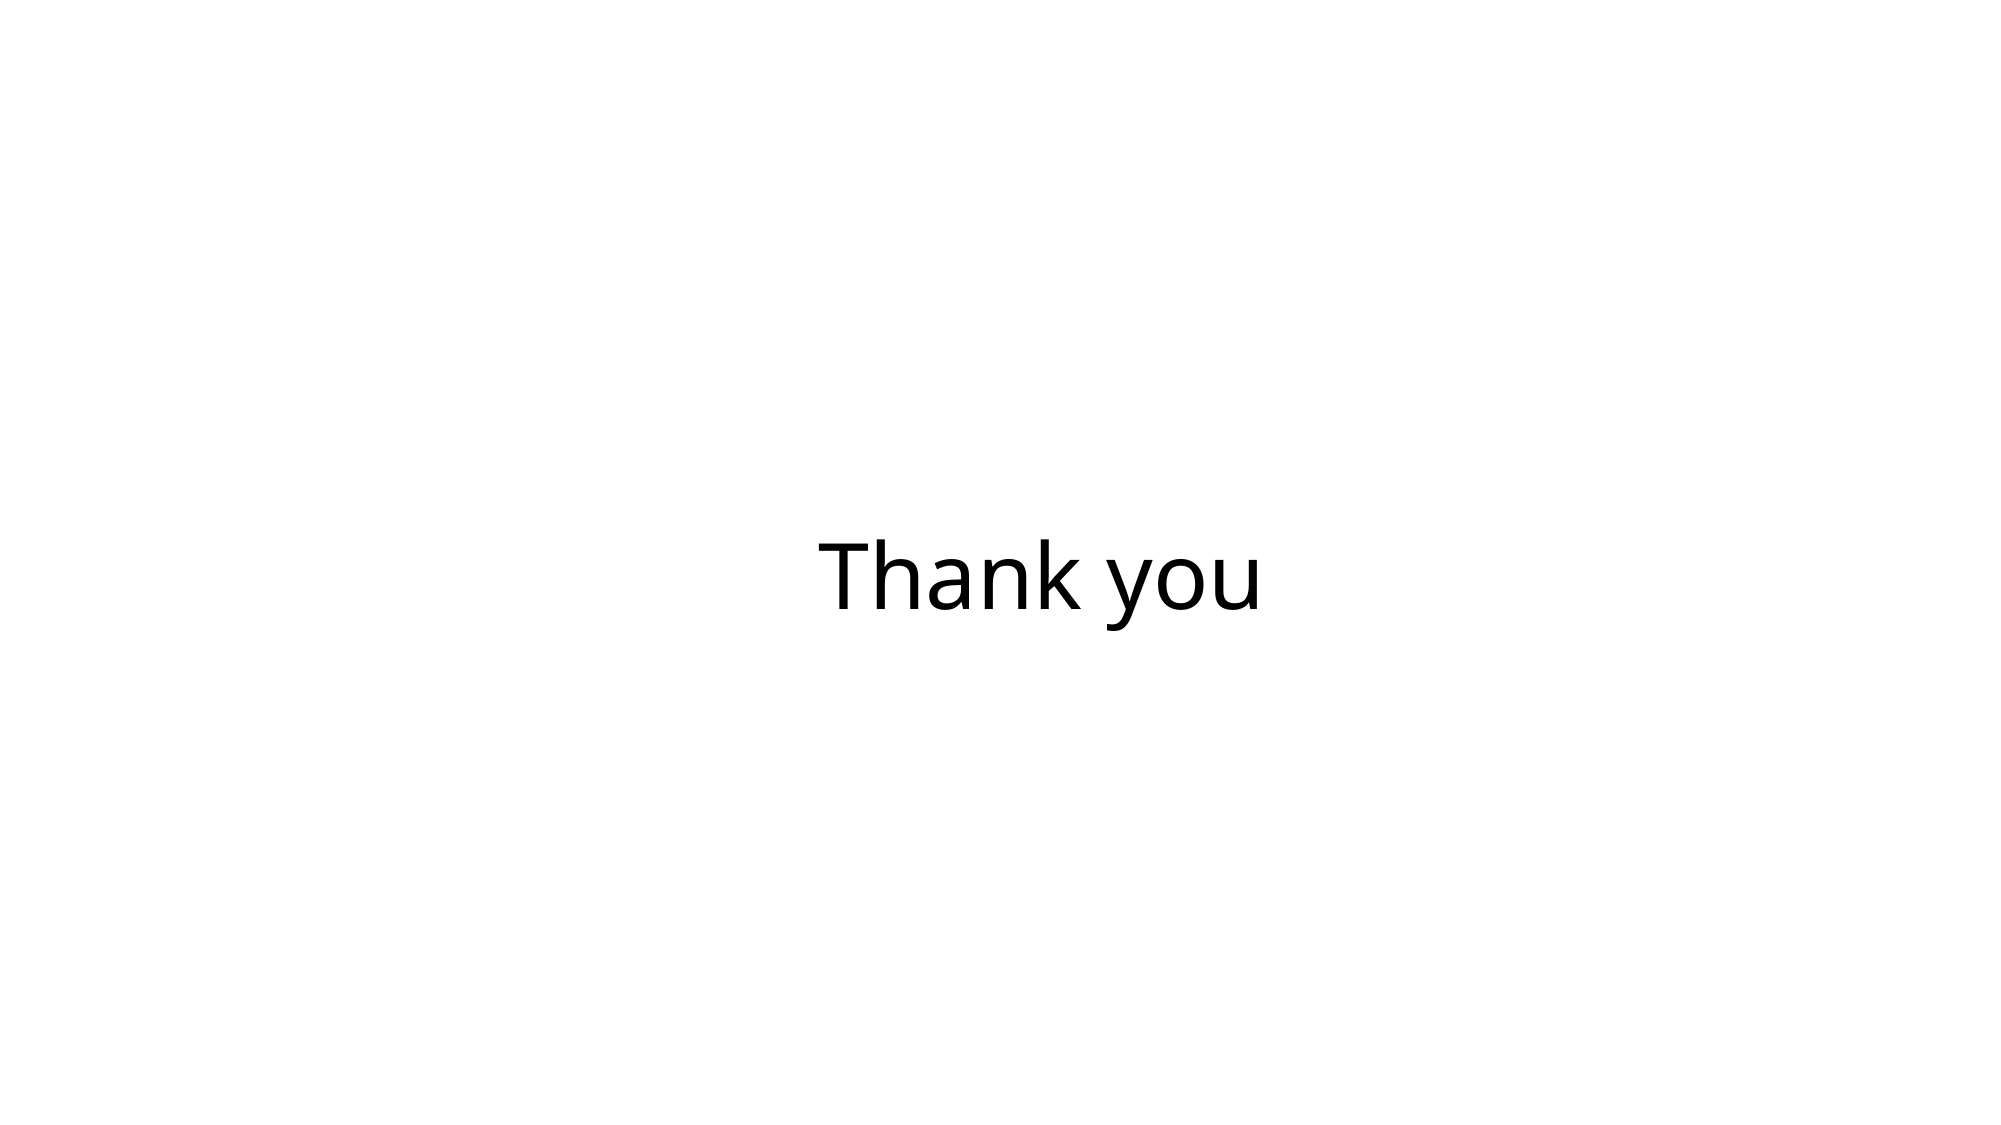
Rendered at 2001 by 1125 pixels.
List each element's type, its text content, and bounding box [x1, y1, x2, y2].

title Thank you [179, 470, 1905, 689]
